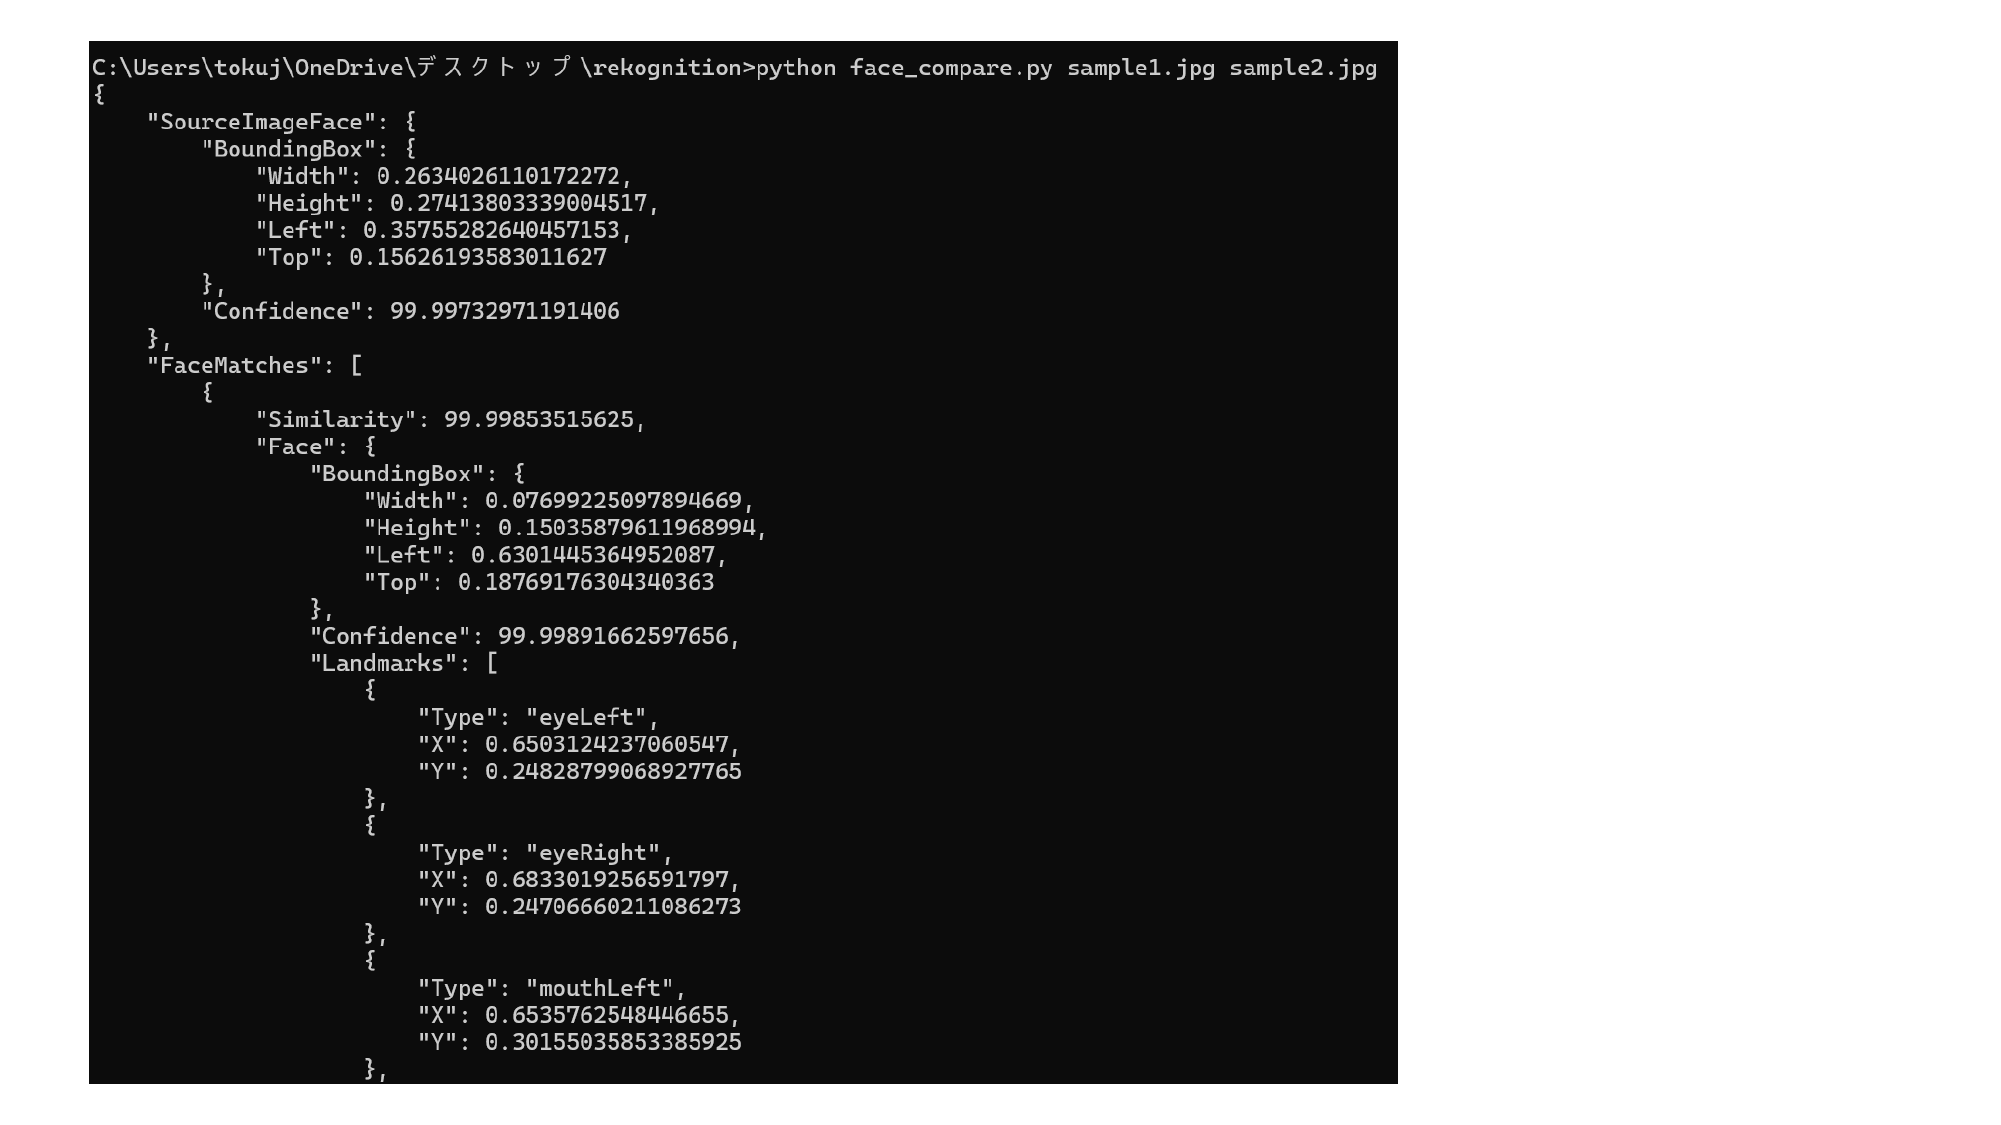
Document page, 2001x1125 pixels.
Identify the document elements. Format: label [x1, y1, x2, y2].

picture [89, 41, 1398, 1084]
